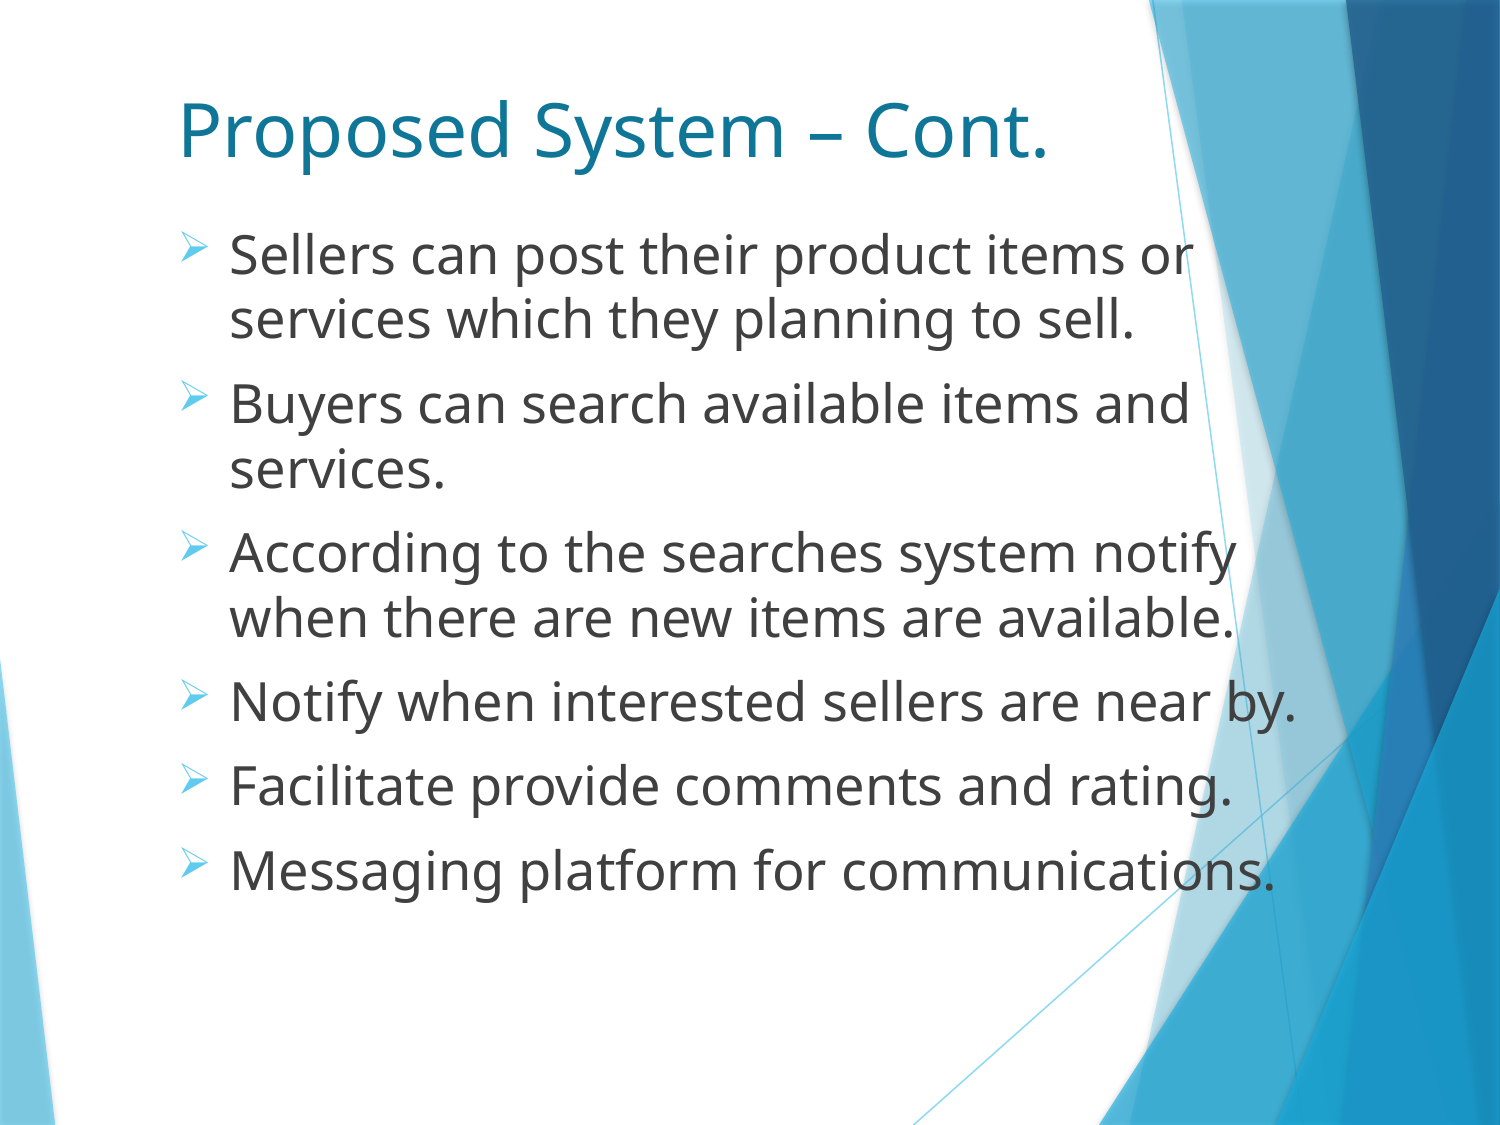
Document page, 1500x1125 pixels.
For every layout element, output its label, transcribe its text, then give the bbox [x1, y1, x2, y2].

title Proposed System – Cont. [162, 75, 1231, 212]
list Sellers can post their product items or services which they planning to sell. Buyers can search available items and services. According to the searches system notify when there are new items are available. Notify when interested sellers are near by. Facilitate provide comments and rating. Messaging platform for communications. [162, 212, 1325, 1013]
